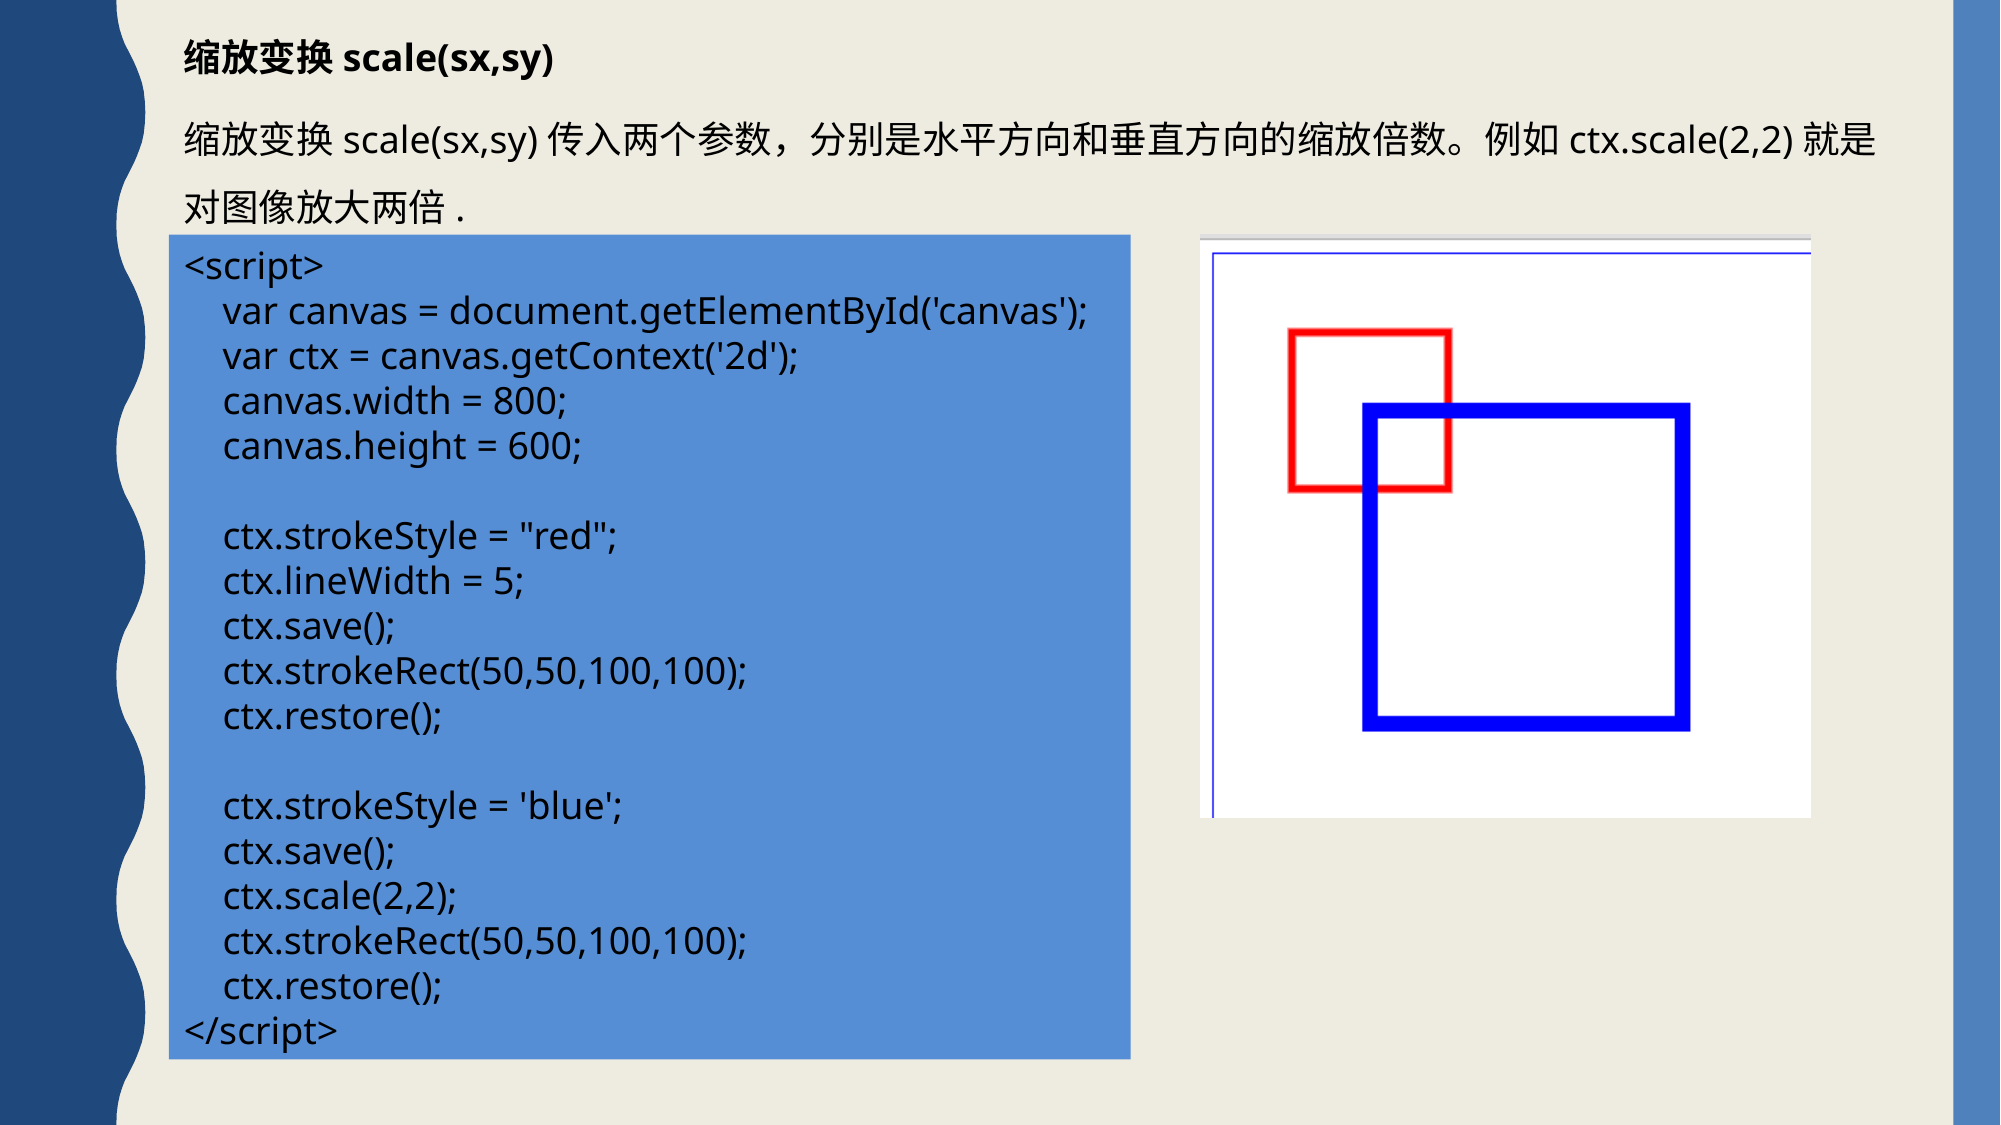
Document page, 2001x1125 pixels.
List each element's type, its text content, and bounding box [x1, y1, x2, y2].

text_box <script> var canvas = document.getElementById('canvas'); var ctx = canvas.getContext('2d'); canvas.width = 800; canvas.height = 600; ctx.strokeStyle = "red"; ctx.lineWidth = 5; ctx.save(); ctx.strokeRect(50,50,100,100); ctx.restore(); ctx.strokeStyle = 'blue'; ctx.save(); ctx.scale(2,2); ctx.strokeRect(50,50,100,100); ctx.restore(); </script> [168, 234, 1131, 1060]
list 缩放变换scale(sx,sy) 缩放变换scale(sx,sy)传入两个参数，分别是水平方向和垂直方向的缩放倍数。例如ctx.scale(2,2)就是对图像放大两倍. [168, 4, 1920, 1099]
picture [1199, 234, 1811, 818]
